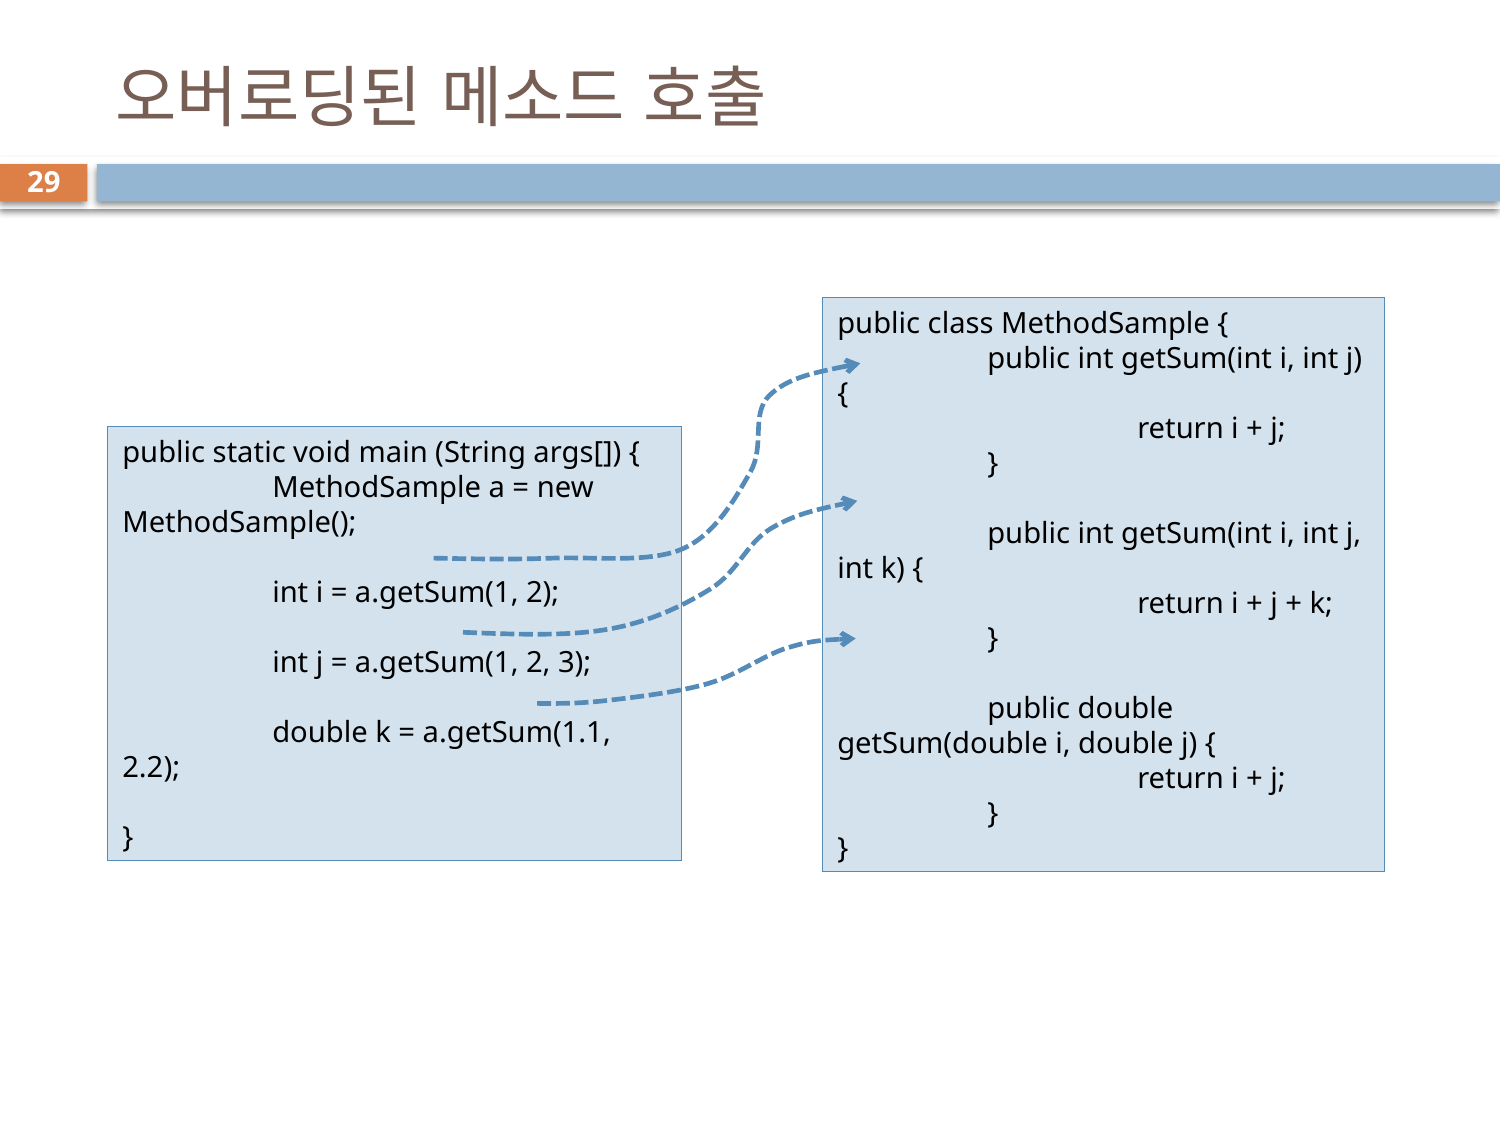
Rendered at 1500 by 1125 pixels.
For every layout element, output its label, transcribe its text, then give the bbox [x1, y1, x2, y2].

slide_number 29 [0, 162, 88, 203]
text_box [433, 358, 861, 560]
text_box [462, 496, 858, 636]
text_box [537, 631, 856, 705]
text_box public static void main (String args[]) { MethodSample a = new MethodSample(); int i = a.getSum(1, 2); int j = a.getSum(1, 2, 3); double k = a.getSum(1.1, 2.2); } [107, 426, 682, 861]
text_box public class MethodSample { public int getSum(int i, int j) { return i + j; } public int getSum(int i, int j, int k) { return i + j + k; } public double getSum(double i, double j) { return i + j; } } [822, 297, 1385, 872]
title 오버로딩된 메소드 호출 [100, 37, 1438, 153]
